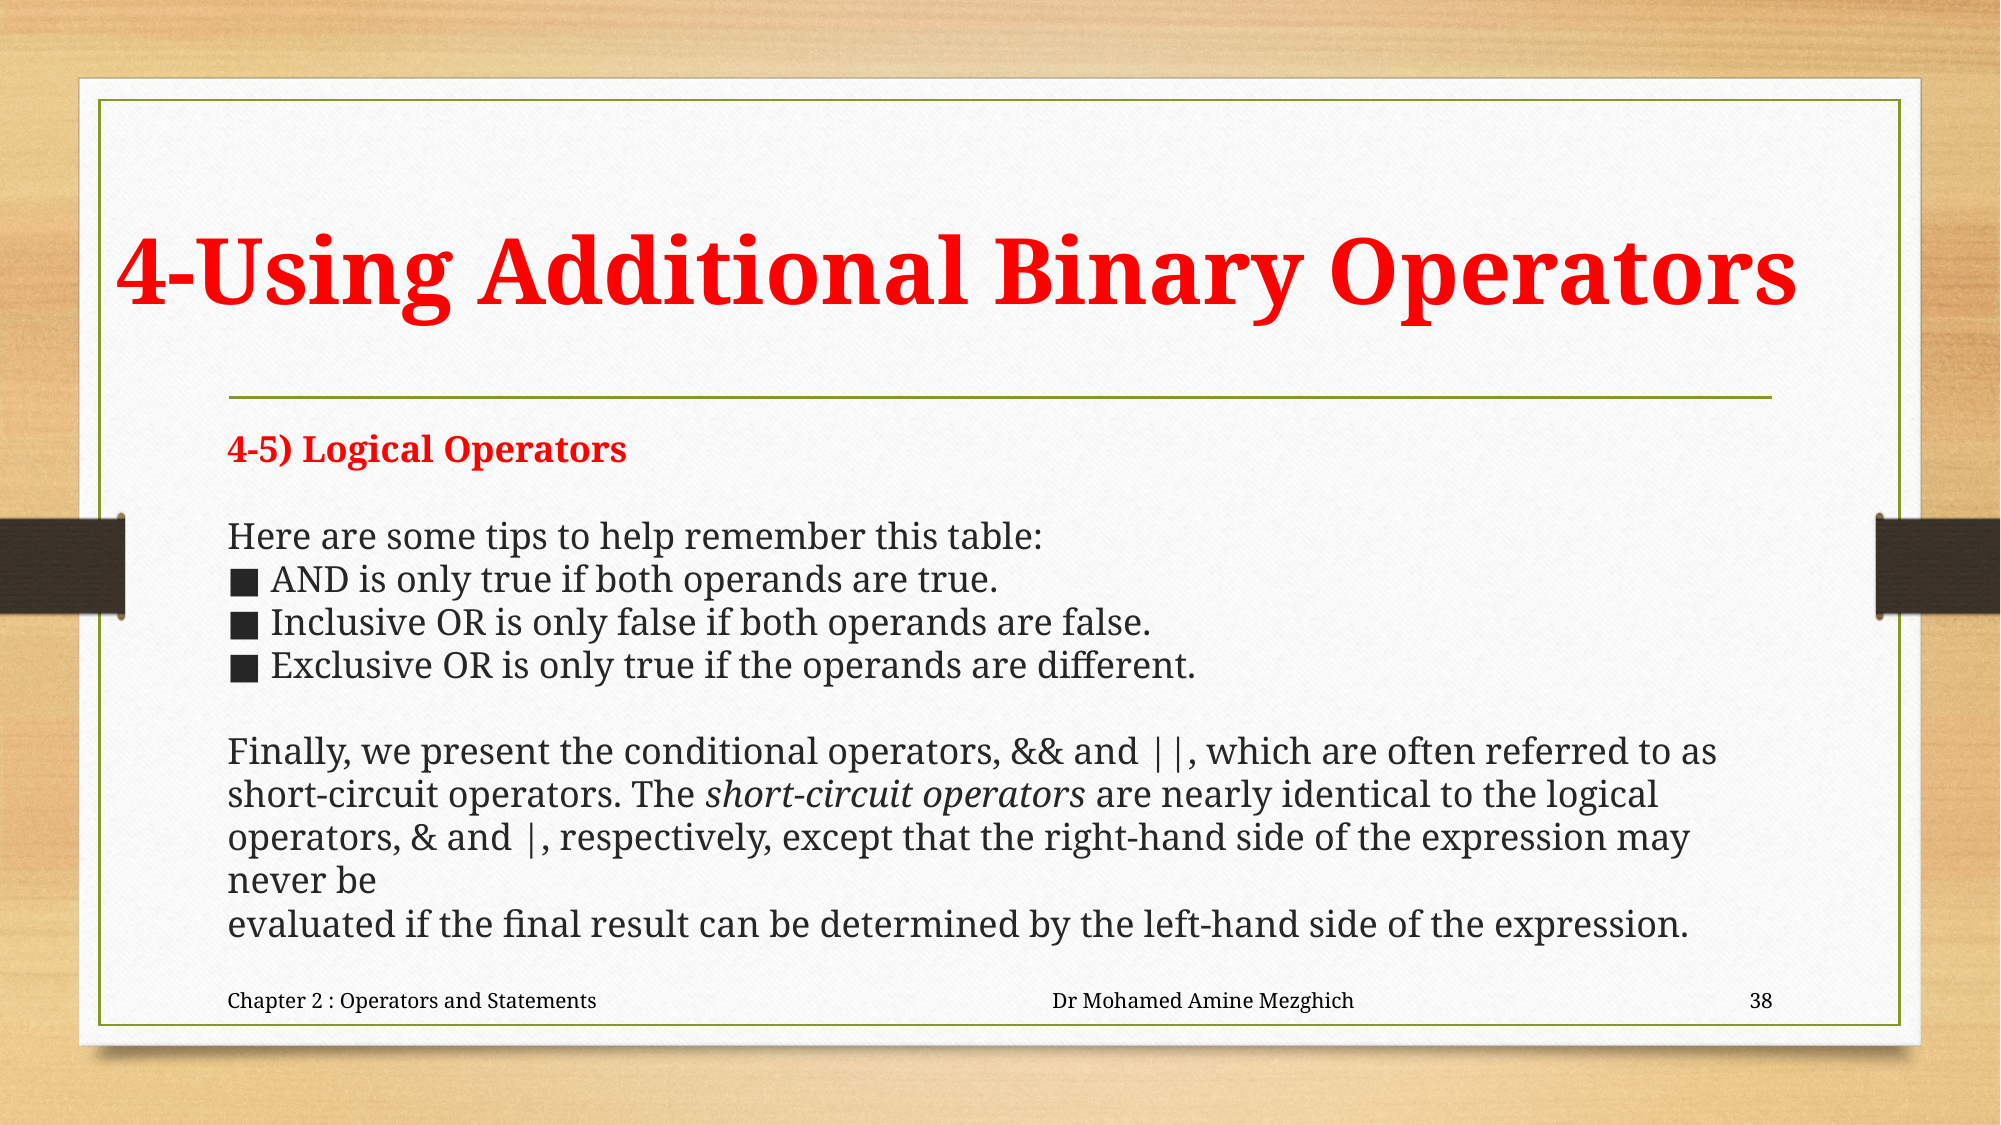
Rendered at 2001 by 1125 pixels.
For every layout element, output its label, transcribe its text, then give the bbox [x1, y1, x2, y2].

picture [0, 0, 2001, 1125]
footer Chapter 2 : Operators and Statements Dr Mohamed Amine Mezghich [212, 979, 1411, 1025]
title 4-Using Additional Binary Operators [87, 161, 1854, 375]
list 4-5) Logical Operators Here are some tips to help remember this table: ■ AND is only true if both operands are true. ■ Inclusive OR is only false if both operands are false. ■ Exclusive OR is only true if the operands are different. Finally, we present the conditional operators, && and ||, which are often referred to as short-circuit operators. The short-circuit operators are nearly identical to the logical operators, & and |, respectively, except that the right-hand side of the expression may never be evaluated if the final result can be determined by the left-hand side of the expression. [212, 419, 1788, 964]
slide_number 38 [1698, 979, 1788, 1025]
